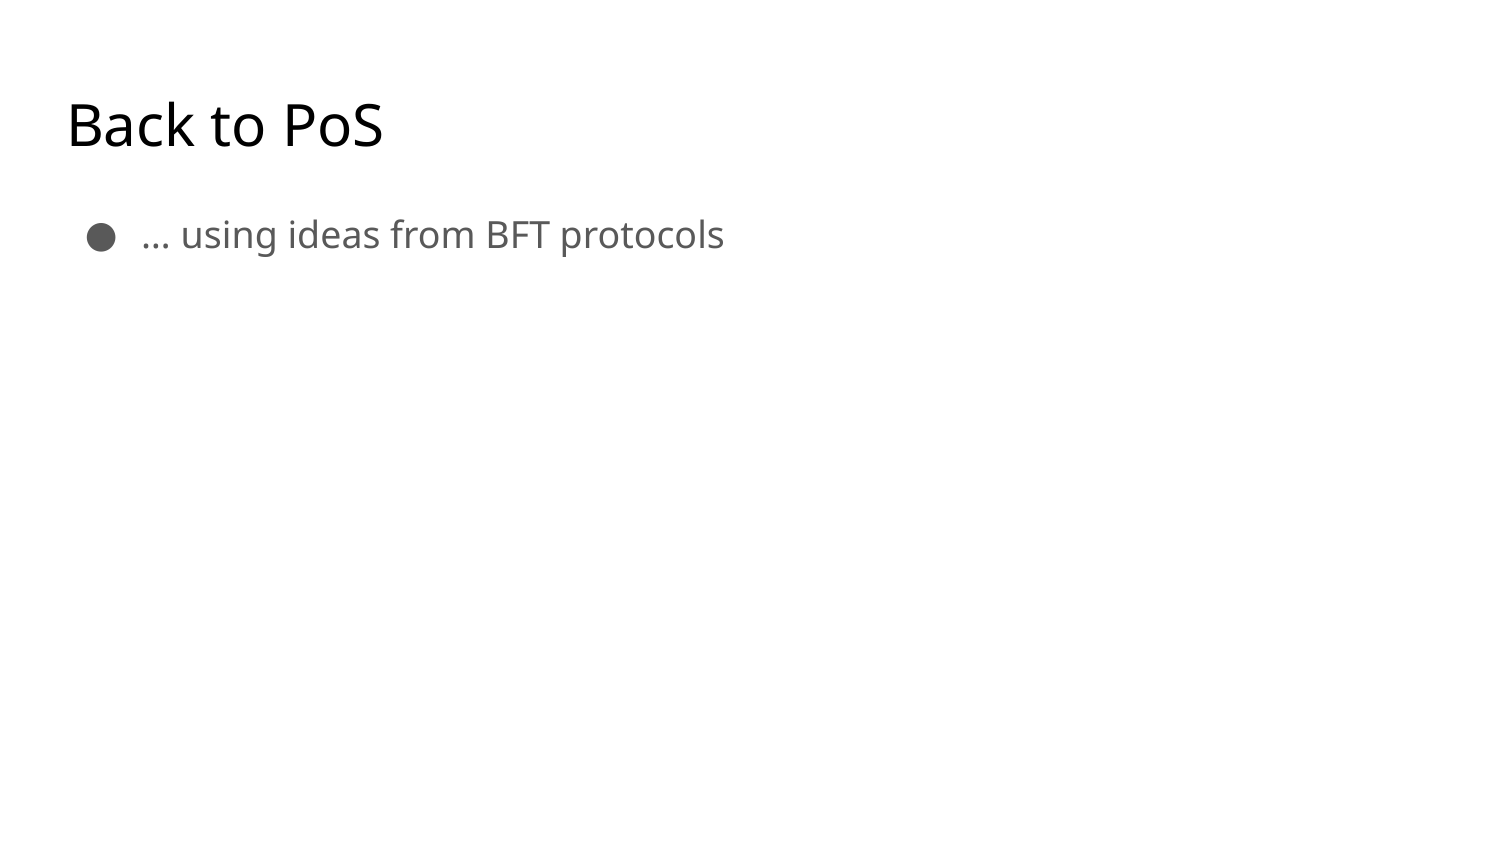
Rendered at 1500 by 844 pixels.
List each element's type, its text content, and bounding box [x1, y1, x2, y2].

list … using ideas from BFT protocols [51, 189, 1449, 750]
title Back to PoS [51, 72, 1449, 167]
